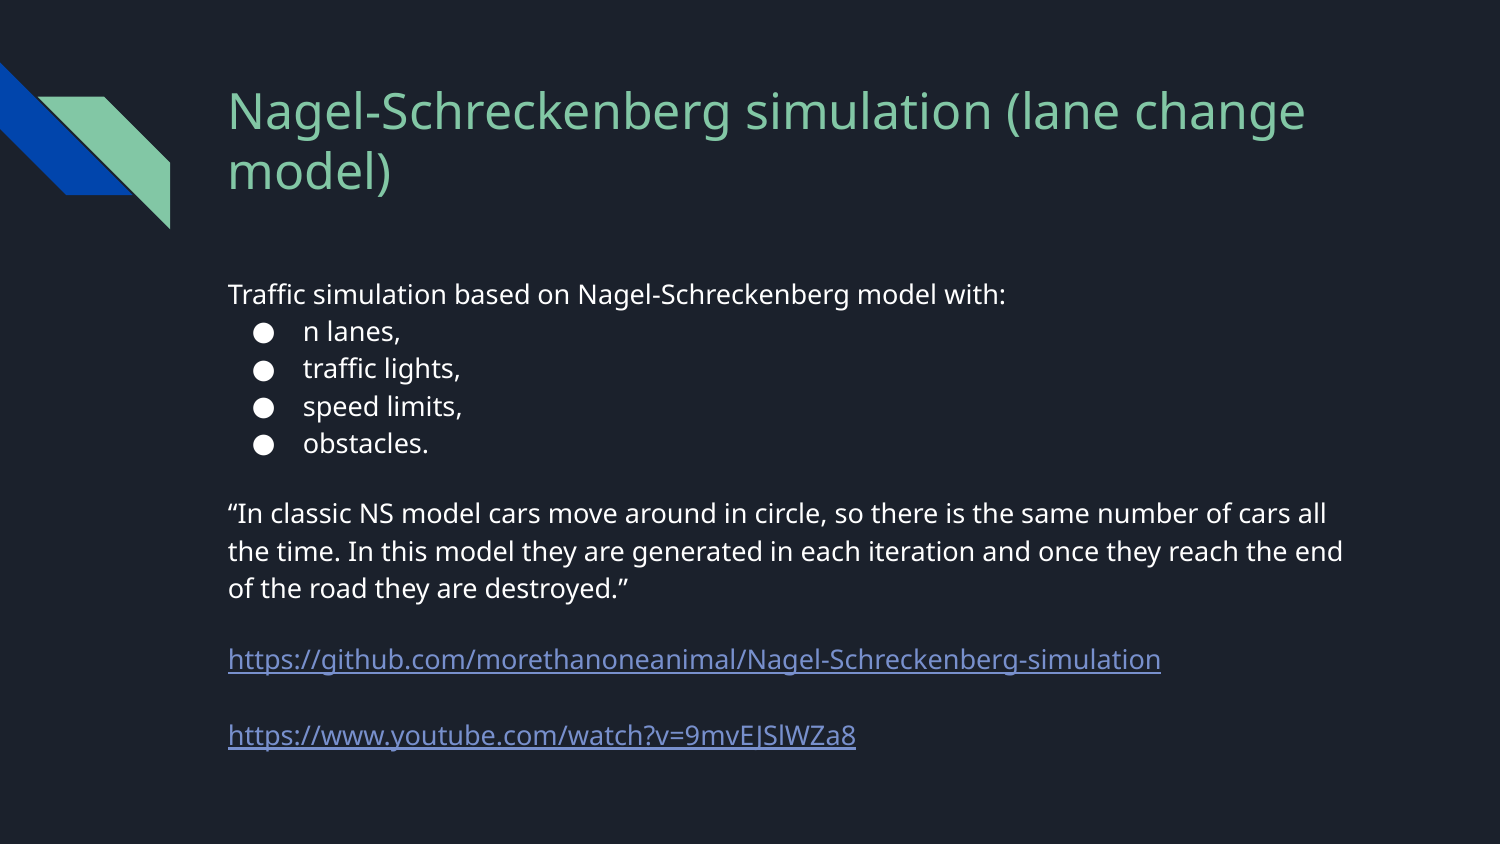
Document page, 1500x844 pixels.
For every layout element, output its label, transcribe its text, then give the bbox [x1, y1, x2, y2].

list Traffic simulation based on Nagel-Schreckenberg model with: n lanes, traffic lights, speed limits, obstacles. “In classic NS model cars move around in circle, so there is the same number of cars all the time. In this model they are generated in each iteration and once they reach the end of the road they are destroyed.” https://github.com/morethanoneanimal/Nagel-Schreckenberg-simulation https://www.youtube.com/watch?v=9mvEJSlWZa8 [212, 257, 1368, 735]
title Nagel-Schreckenberg simulation (lane change model) [212, 64, 1368, 215]
